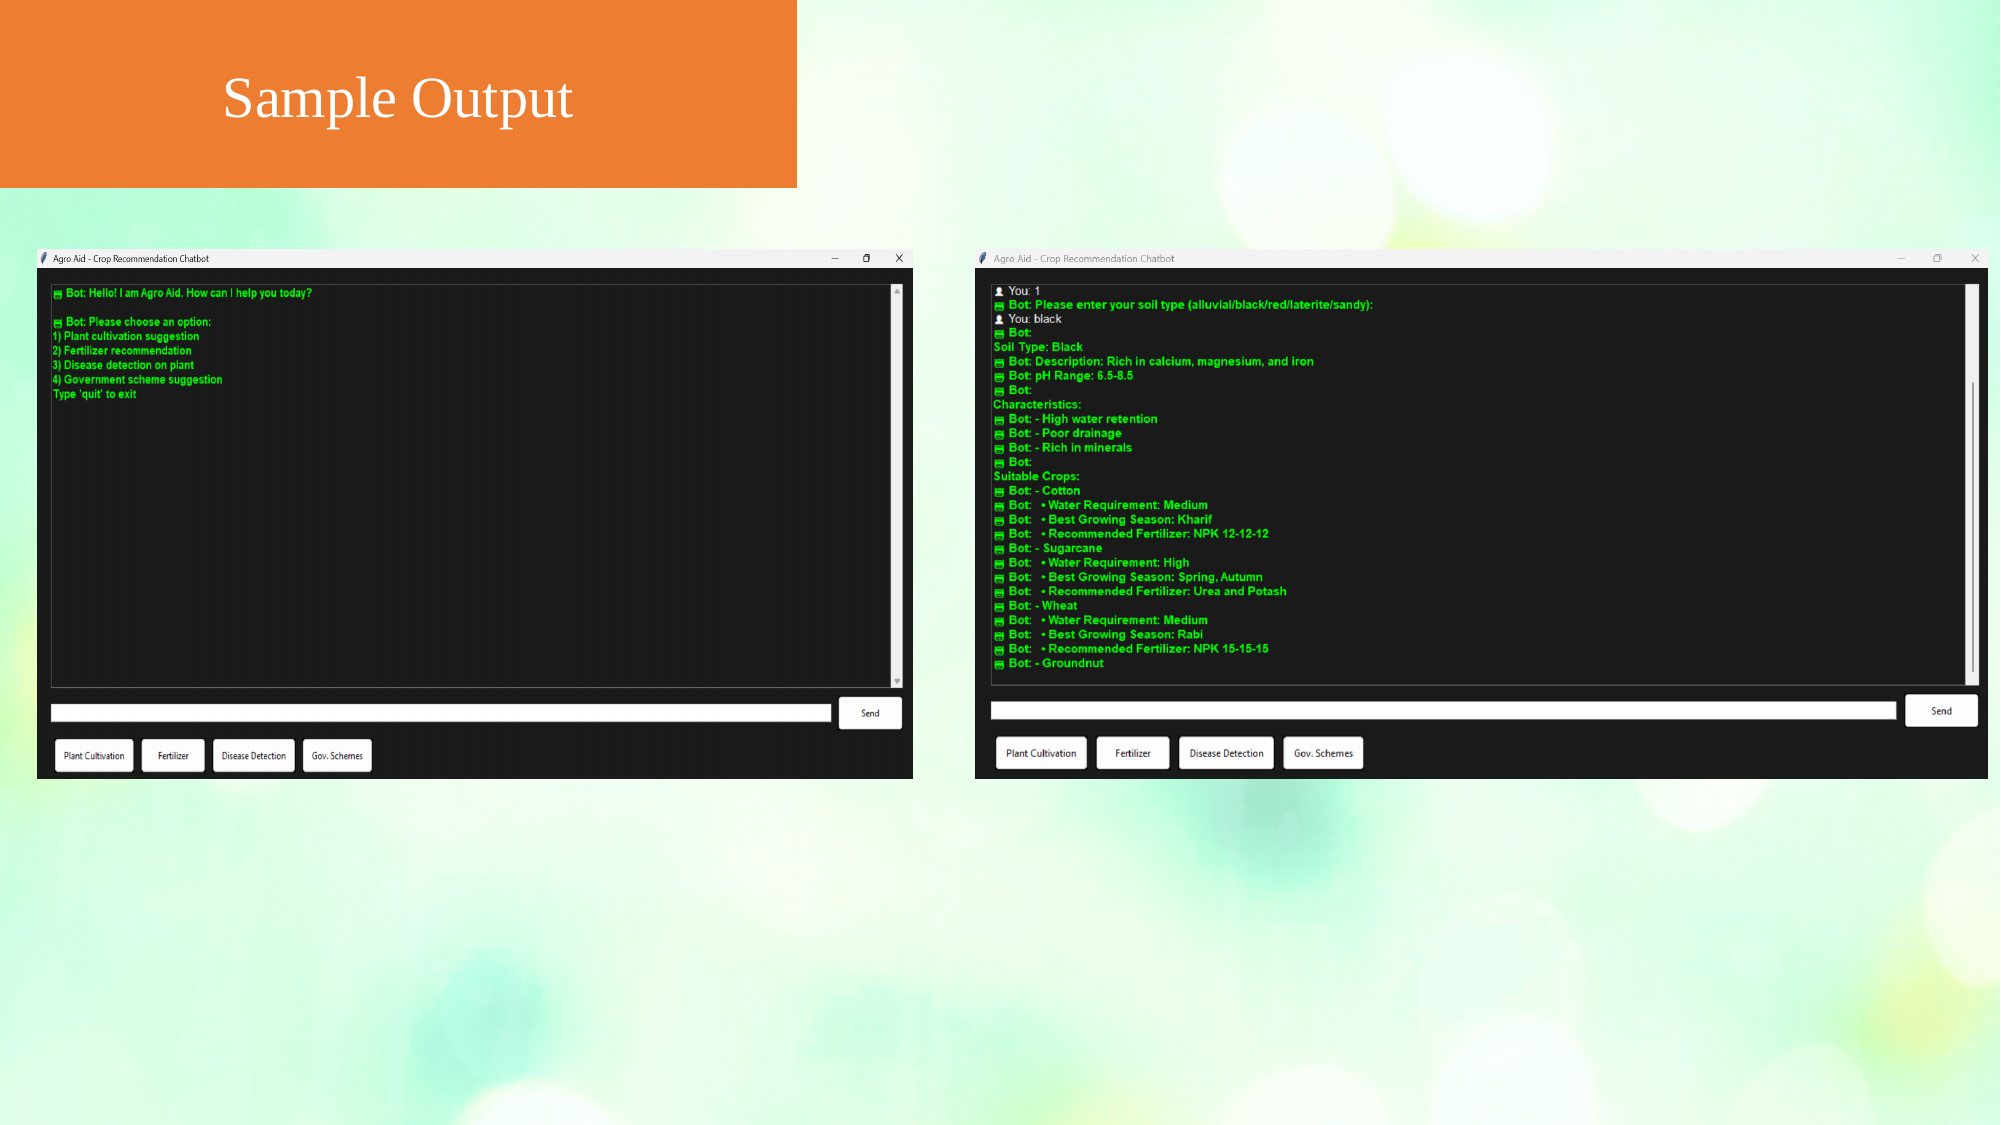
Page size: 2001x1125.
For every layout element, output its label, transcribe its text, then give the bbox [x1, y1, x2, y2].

picture [37, 249, 913, 779]
picture [974, 249, 1988, 779]
text_box Sample Output [0, 0, 799, 190]
